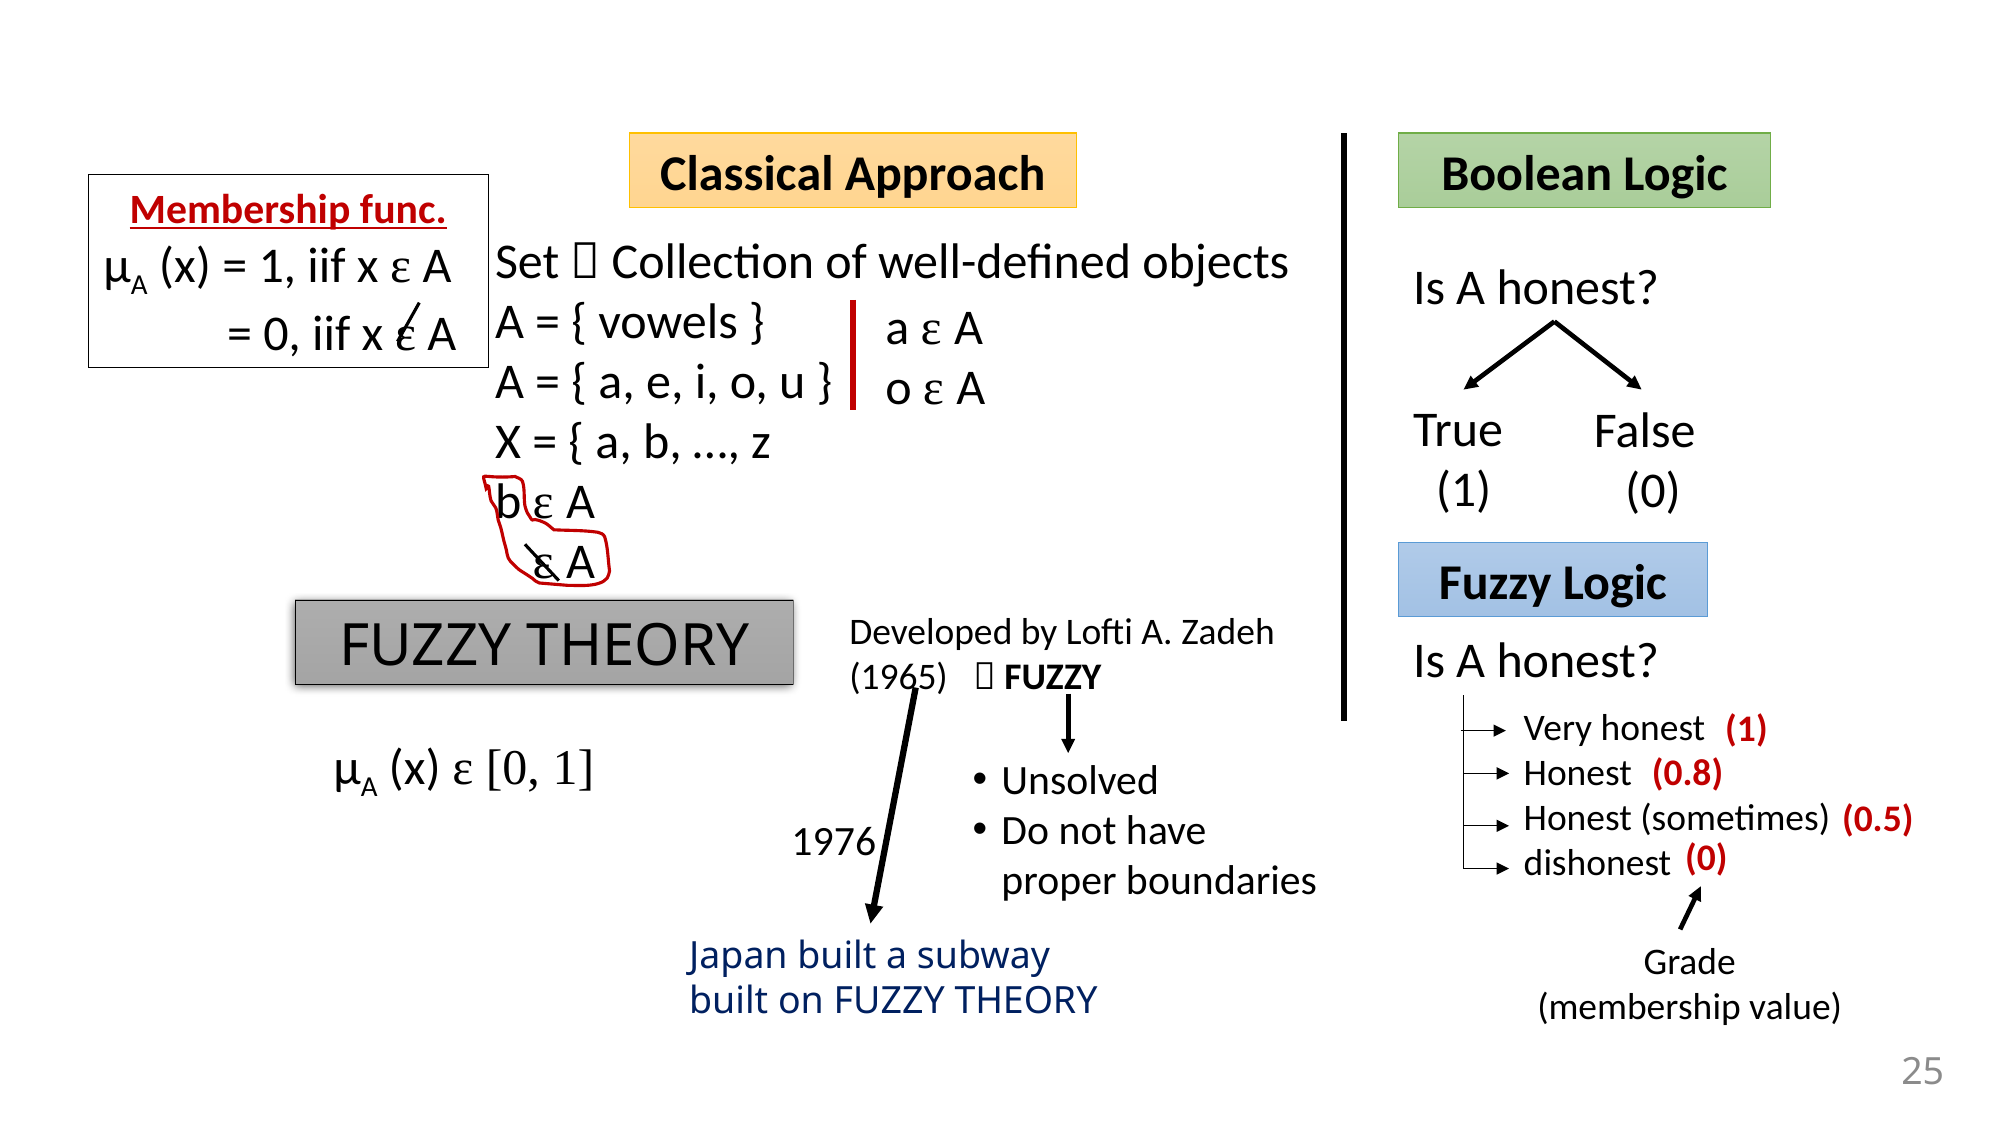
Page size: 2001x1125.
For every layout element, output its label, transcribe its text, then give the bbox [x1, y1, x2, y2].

text_box Is A honest? [1398, 246, 1711, 322]
text_box (0.5) [1827, 786, 1952, 847]
text_box Fuzzy Logic [1398, 542, 1708, 617]
text_box Unsolved Do not have proper boundaries [957, 745, 1344, 911]
text_box (0) [1670, 825, 1751, 886]
text_box (1) [1710, 696, 1791, 757]
text_box Is A honest? [1398, 619, 1711, 695]
text_box Membership func. μA (x) = 1, iif x ε A = 0, iif x ε A [88, 174, 489, 368]
text_box False (0) [1579, 390, 1727, 526]
text_box Grade (membership value) [1514, 929, 1866, 1035]
text_box Classical Approach [629, 132, 1077, 208]
text_box a ε A o ε A [870, 286, 1007, 422]
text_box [524, 544, 559, 581]
text_box μA (x) ε [0, 1] [318, 726, 629, 810]
text_box (0.8) [1637, 740, 1762, 801]
text_box Boolean Logic [1398, 132, 1771, 208]
text_box Developed by Lofti A. Zadeh (1965)  FUZZY [834, 599, 1302, 705]
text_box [397, 302, 420, 342]
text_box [870, 687, 916, 924]
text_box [1680, 886, 1701, 930]
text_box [1463, 322, 1554, 390]
text_box Japan built a subway built on FUZZY THEORY [674, 923, 1142, 1029]
text_box 1976 [776, 805, 870, 871]
text_box [482, 475, 611, 587]
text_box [1554, 322, 1642, 390]
text_box True (1) [1398, 389, 1529, 525]
text_box Set  Collection of well-defined objects A = { vowels } A = { a, e, i, o, u } X = { a, b, …, z b ε A ε A [480, 220, 1341, 596]
text_box Very honest Honest Honest (sometimes) dishonest [1509, 695, 1861, 891]
slide_number 25 [1836, 1042, 1960, 1103]
text_box FUZZY THEORY [295, 599, 794, 685]
